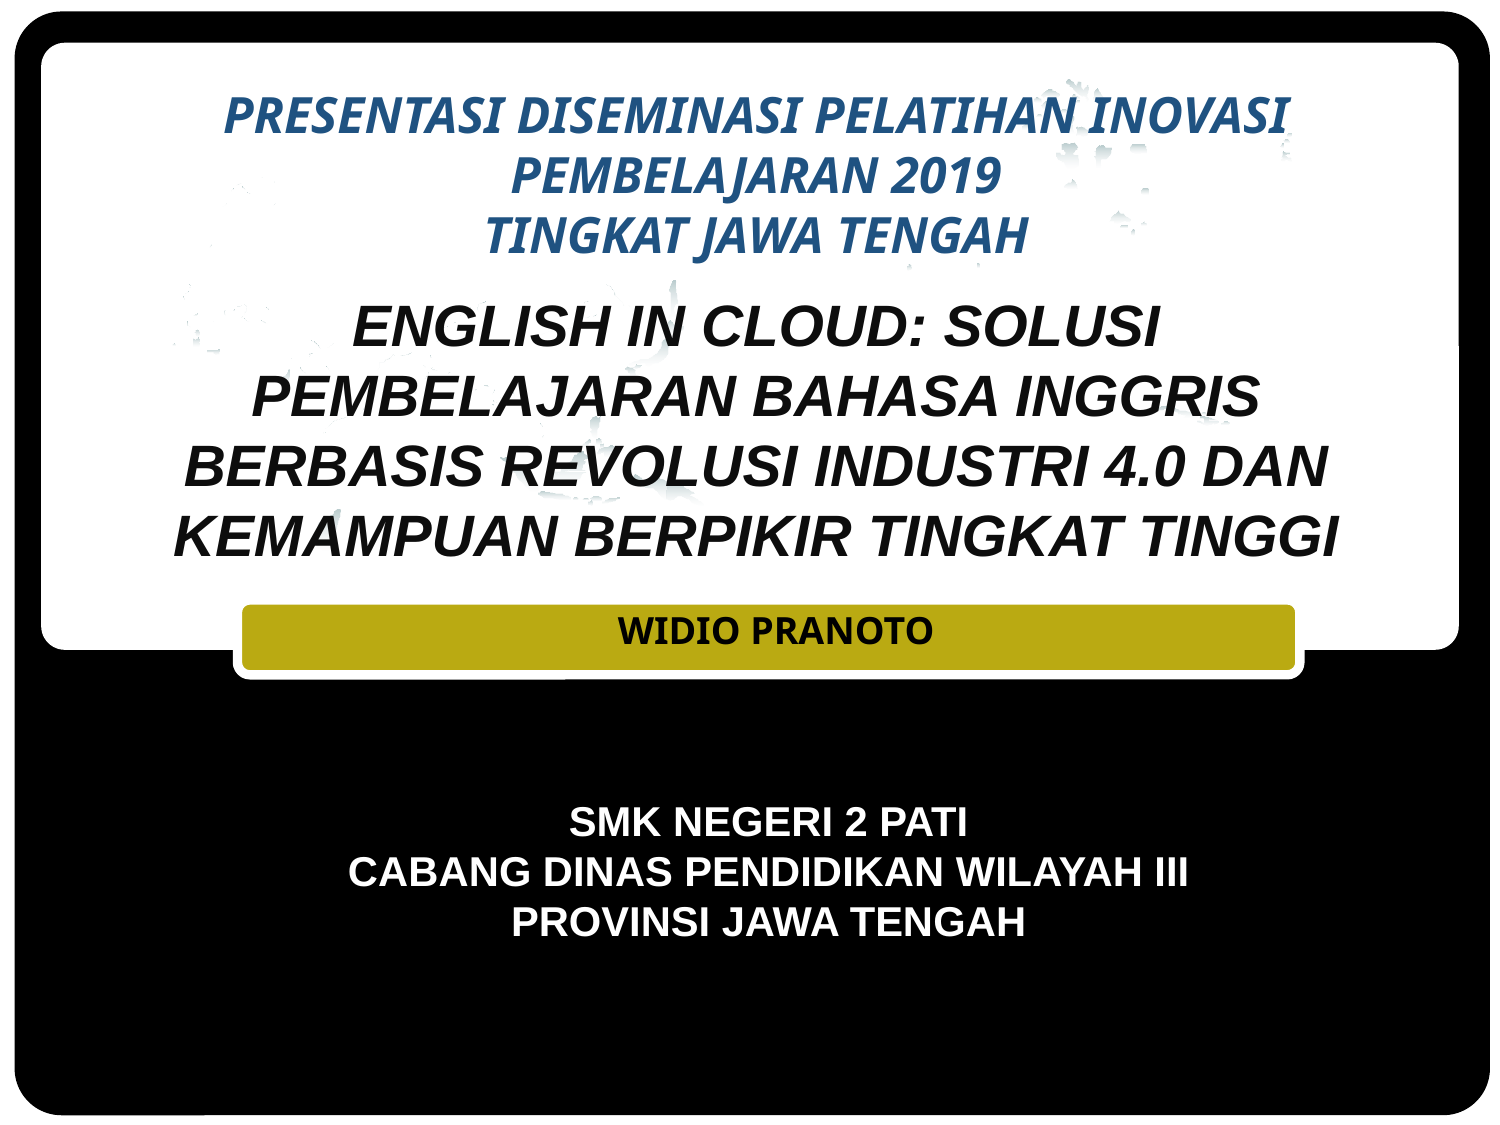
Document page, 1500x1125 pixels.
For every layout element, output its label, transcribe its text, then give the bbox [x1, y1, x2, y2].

text_box PRESENTASI DISEMINASI PELATIHAN INOVASI PEMBELAJARAN 2019 TINGKAT JAWA TENGAH [56, 142, 1457, 205]
text_box SMK NEGERI 2 PATI CABANG DINAS PENDIDIKAN WILAYAH III PROVINSI JAWA TENGAH [281, 787, 1257, 953]
text_box WIDIO PRANOTO [262, 599, 1290, 675]
text_box ENGLISH IN CLOUD: SOLUSI PEMBELAJARAN BAHASA INGGRIS BERBASIS REVOLUSI INDUSTRI 4.0 DAN KEMAMPUAN BERPIKIR TINGKAT TINGGI [99, 280, 1413, 576]
